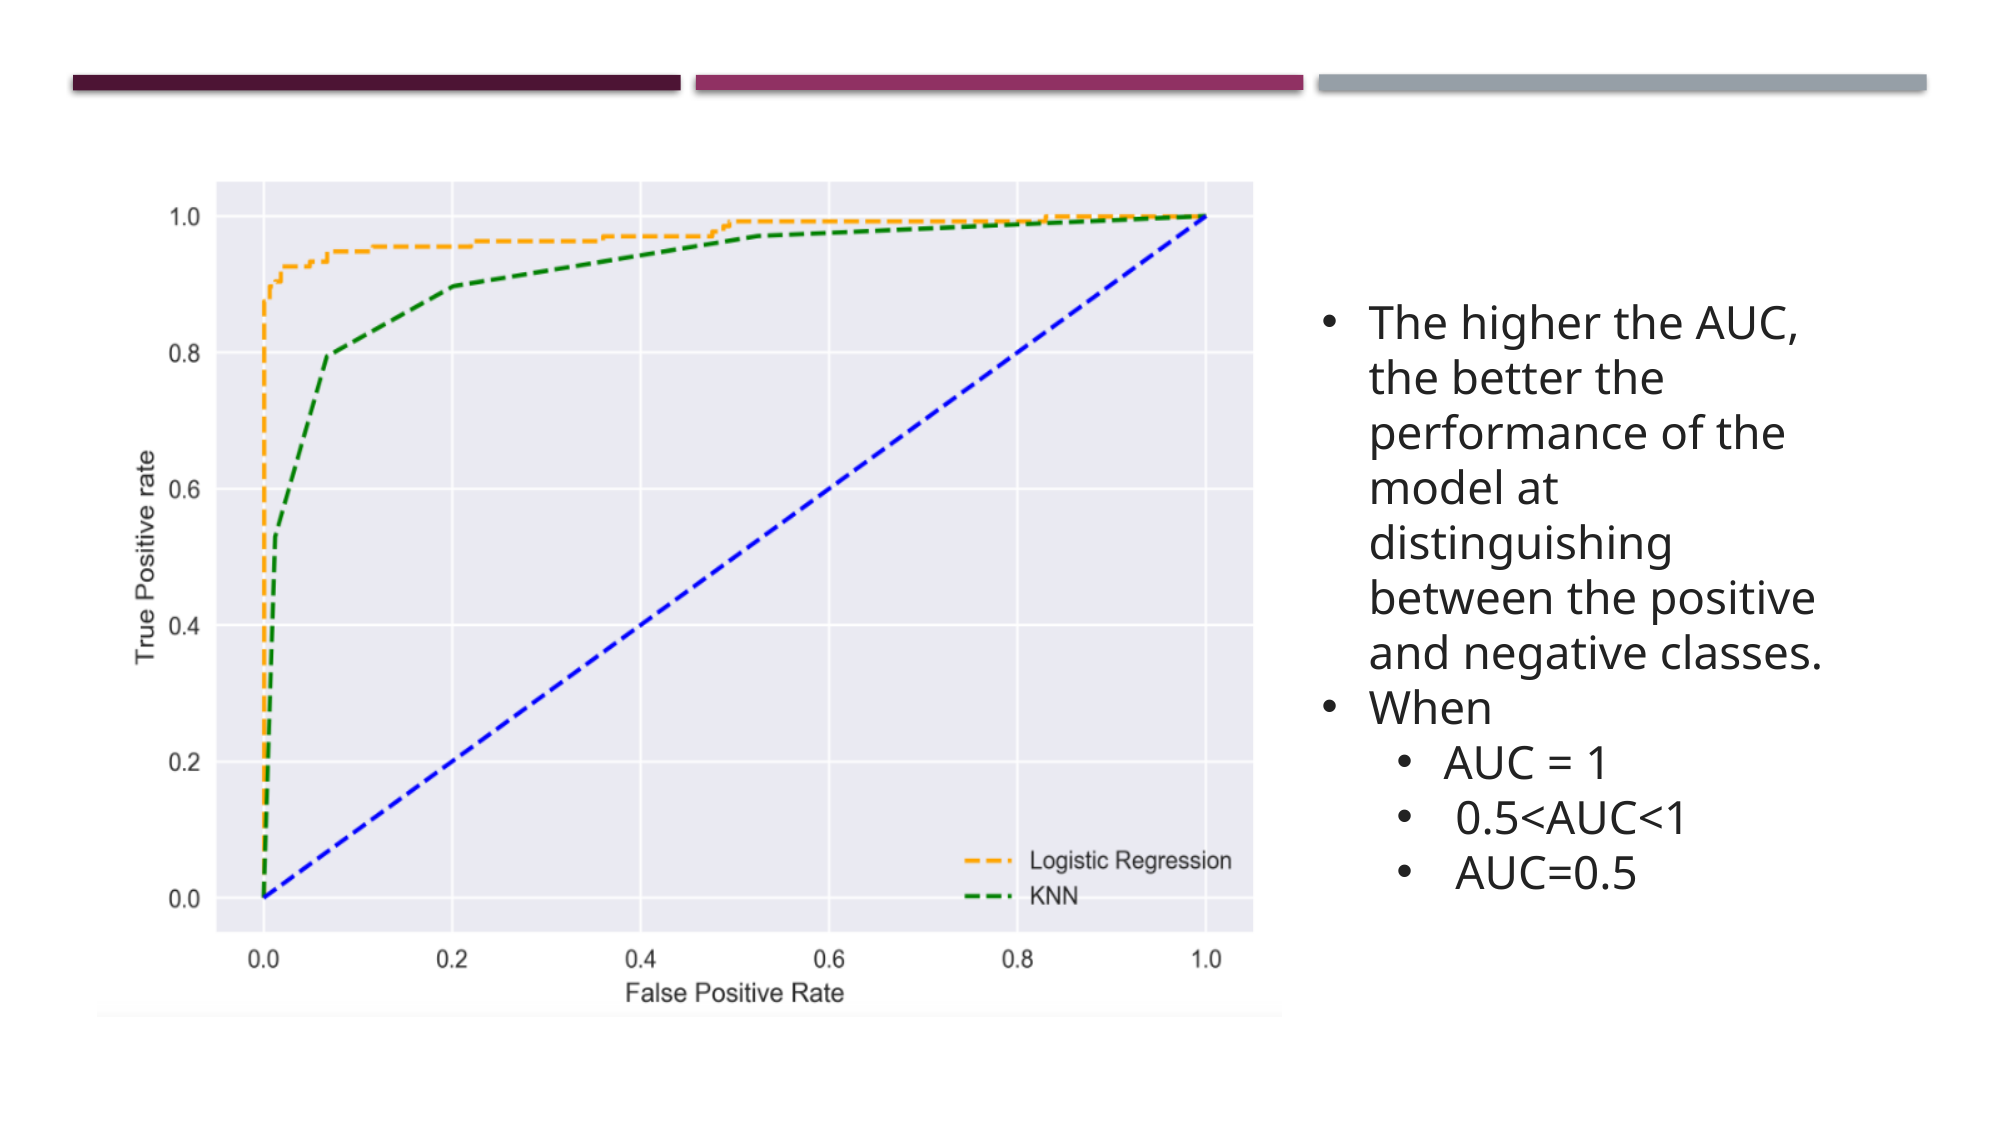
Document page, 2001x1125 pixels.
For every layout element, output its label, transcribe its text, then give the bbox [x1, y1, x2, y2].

text_box The higher the AUC, the better the performance of the model at distinguishing between the positive and negative classes. When AUC = 1 0.5<AUC<1 AUC=0.5 [1306, 286, 1862, 951]
picture [97, 170, 1283, 1018]
